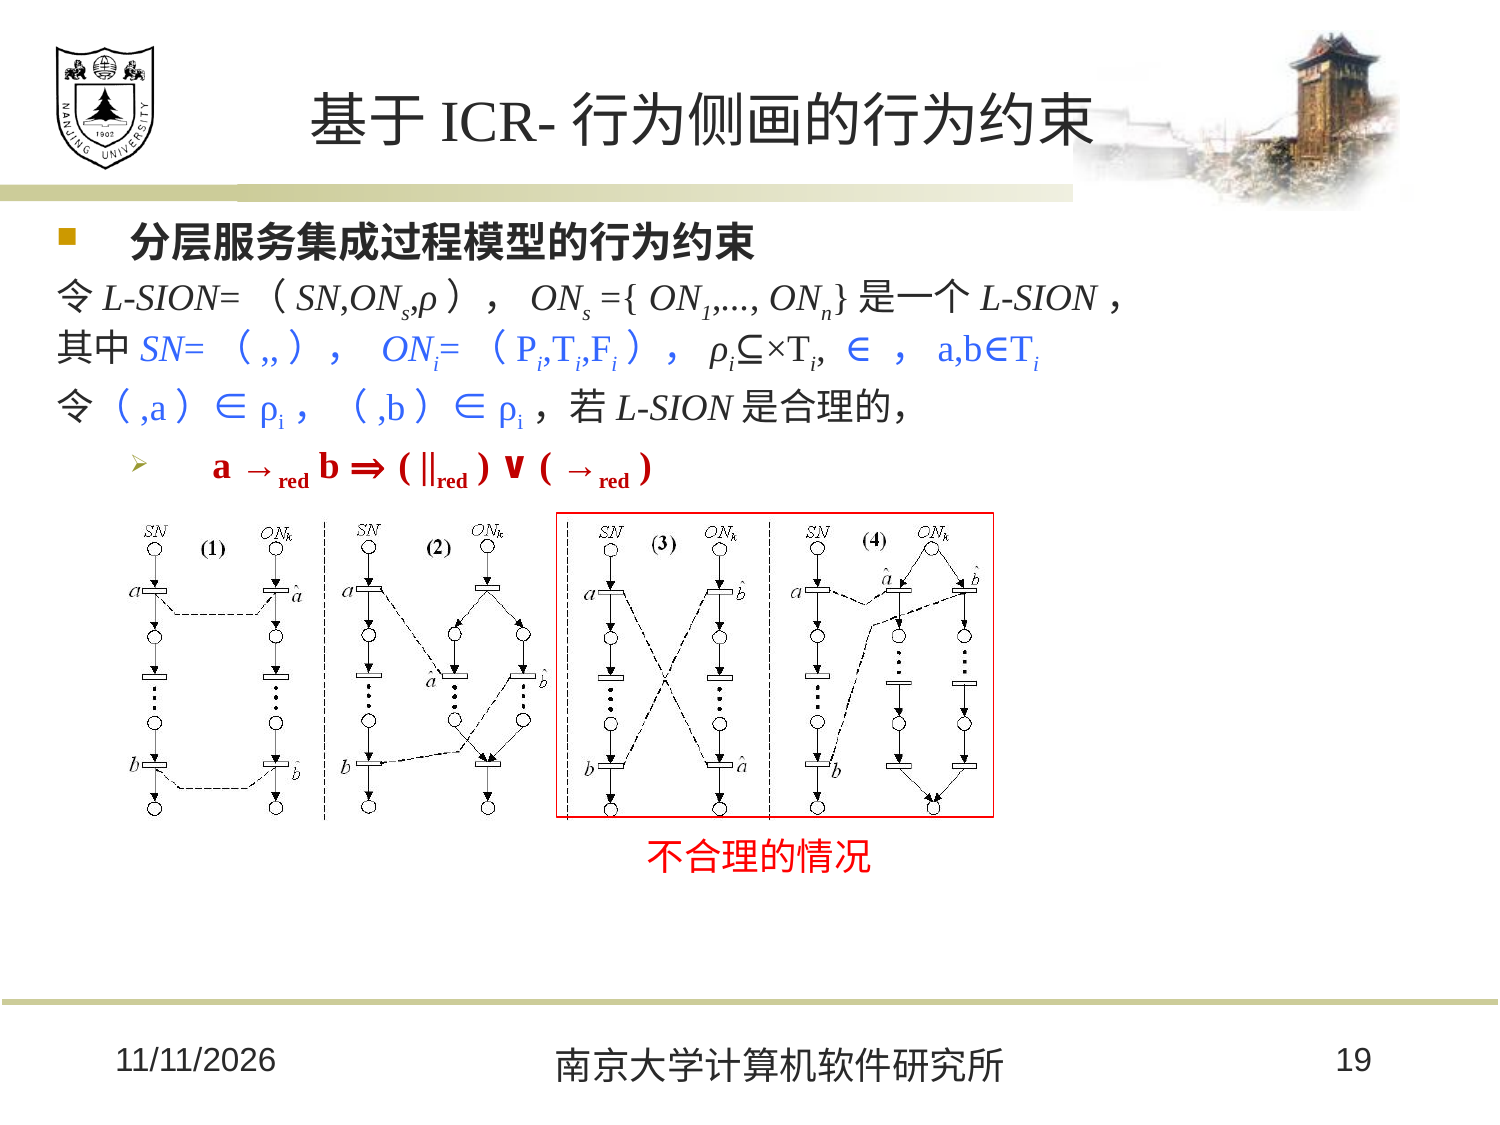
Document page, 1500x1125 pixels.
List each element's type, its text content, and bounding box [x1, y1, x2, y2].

picture [118, 515, 986, 822]
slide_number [100, 1030, 313, 1106]
picture [1073, 30, 1400, 211]
title 基于ICR-行为侧画的行为约束 [171, 66, 1235, 161]
text_box 不合理的情况 [631, 825, 1081, 886]
picture [50, 42, 160, 173]
text_box 南京大学计算机软件研究所 [431, 1034, 1128, 1095]
slide_number 19 [1234, 1030, 1388, 1106]
picture [2, 999, 1498, 1005]
